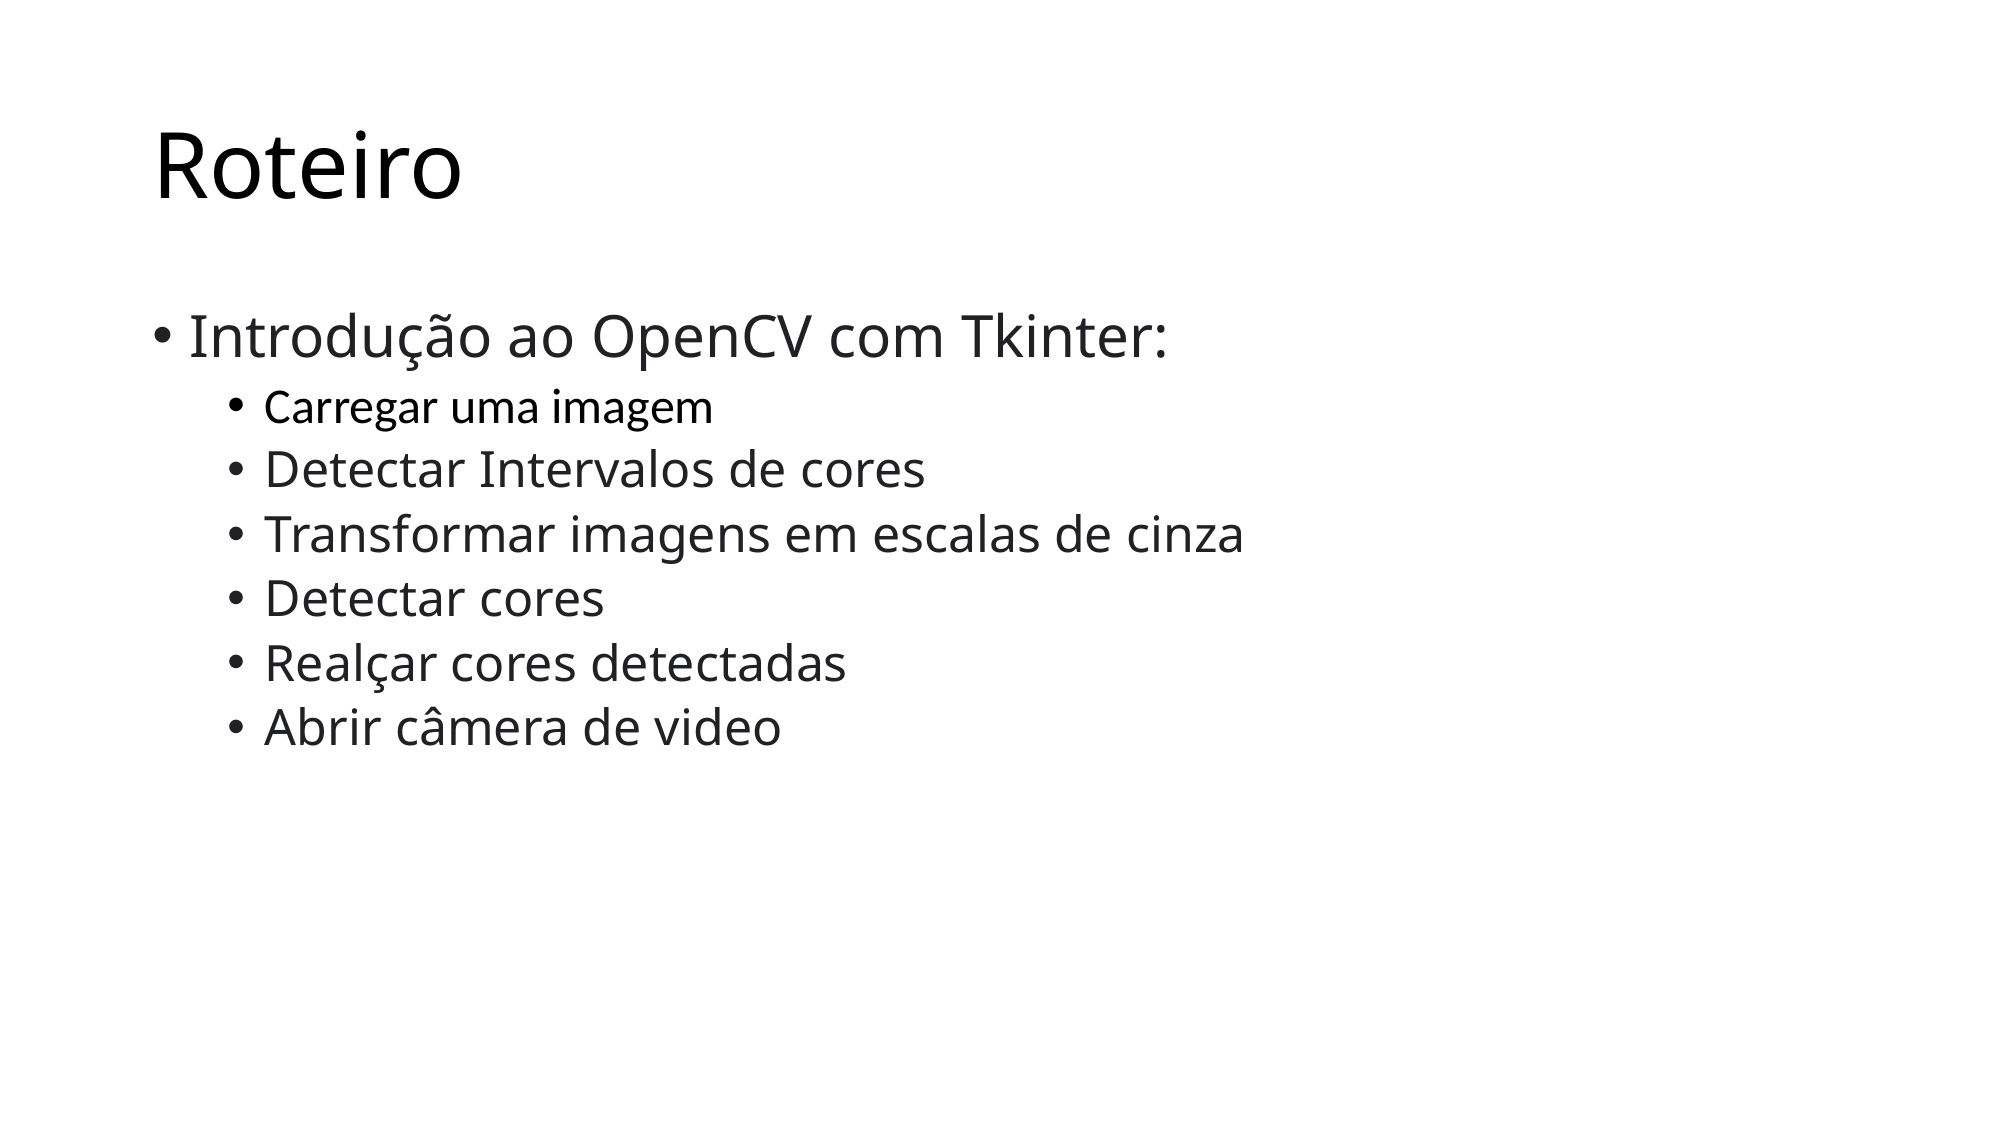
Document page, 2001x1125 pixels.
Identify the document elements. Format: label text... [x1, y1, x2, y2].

title Roteiro [137, 59, 1863, 278]
list Introdução ao OpenCV com Tkinter: Carregar uma imagem Detectar Intervalos de cores Transformar imagens em escalas de cinza Detectar cores Realçar cores detectadas Abrir câmera de video [137, 299, 1863, 1014]
